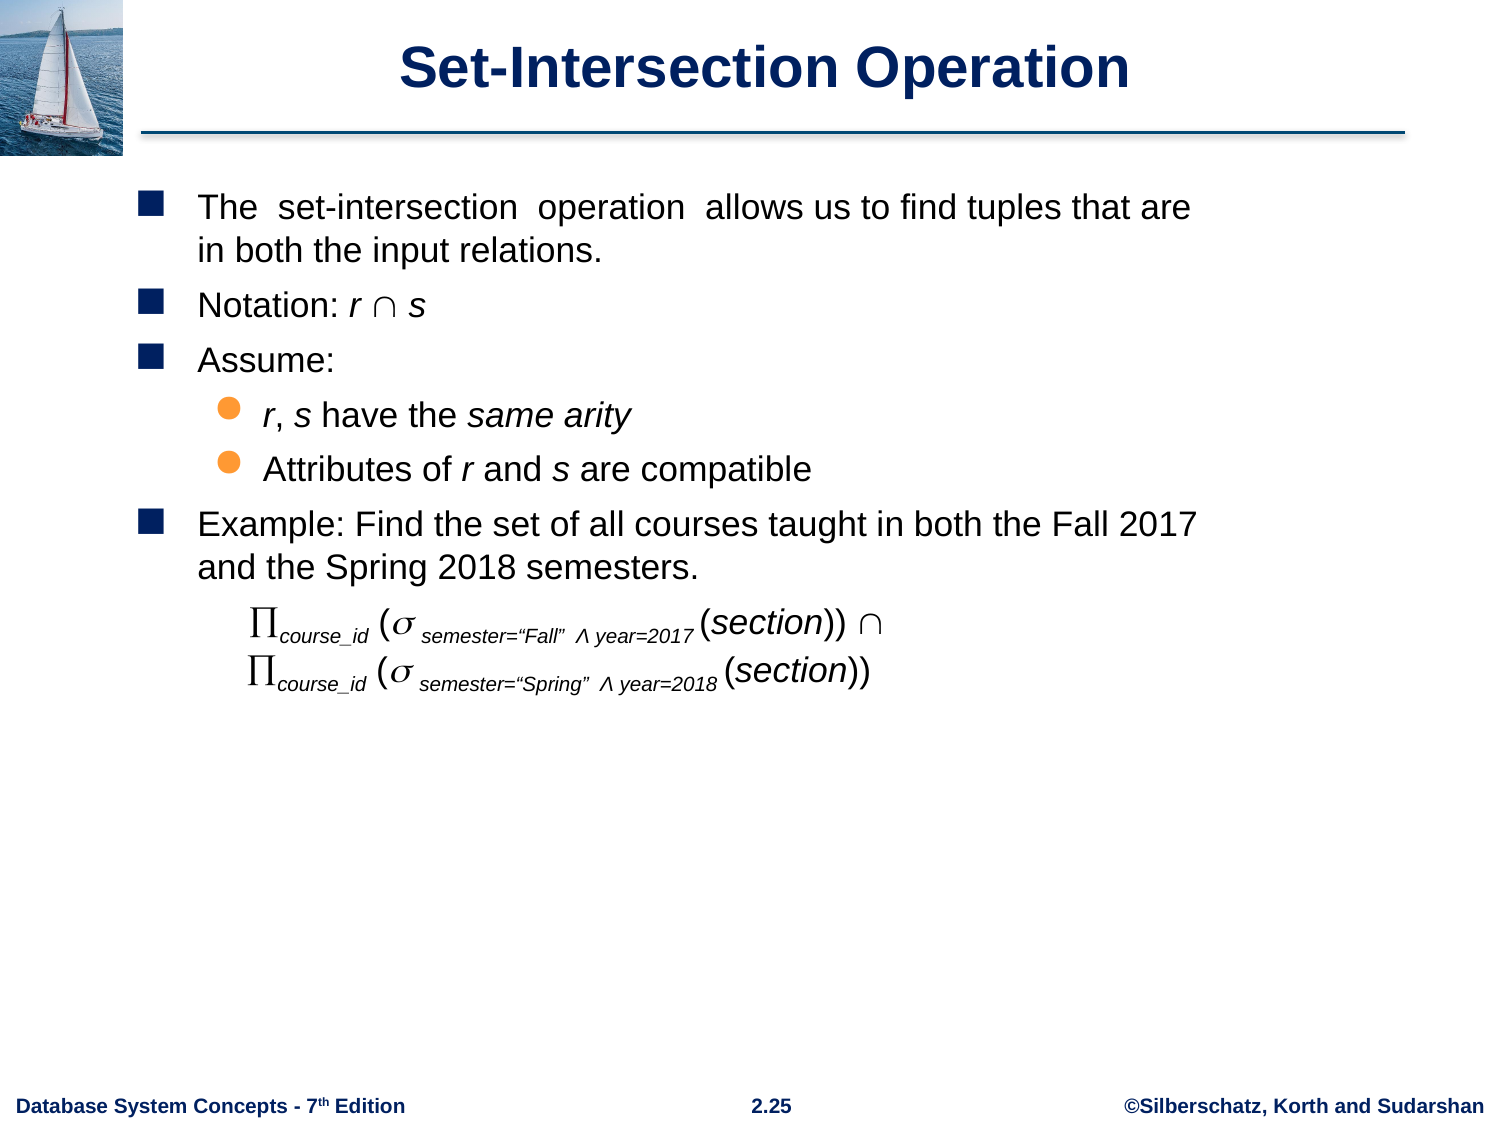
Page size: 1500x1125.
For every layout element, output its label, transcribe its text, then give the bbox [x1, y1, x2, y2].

picture [0, 0, 123, 156]
title Set-Intersection Operation [125, 6, 1406, 107]
list The set-intersection operation allows us to find tuples that are in both the input relations. Notation: r  s Assume: r, s have the same arity Attributes of r and s are compatible Example: Find the set of all courses taught in both the Fall 2017 and the Spring 2018 semesters. course_id ( semester=“Fall” Λ year=2017 (section))  course_id ( semester=“Spring” Λ year=2018 (section)) [126, 176, 1236, 910]
